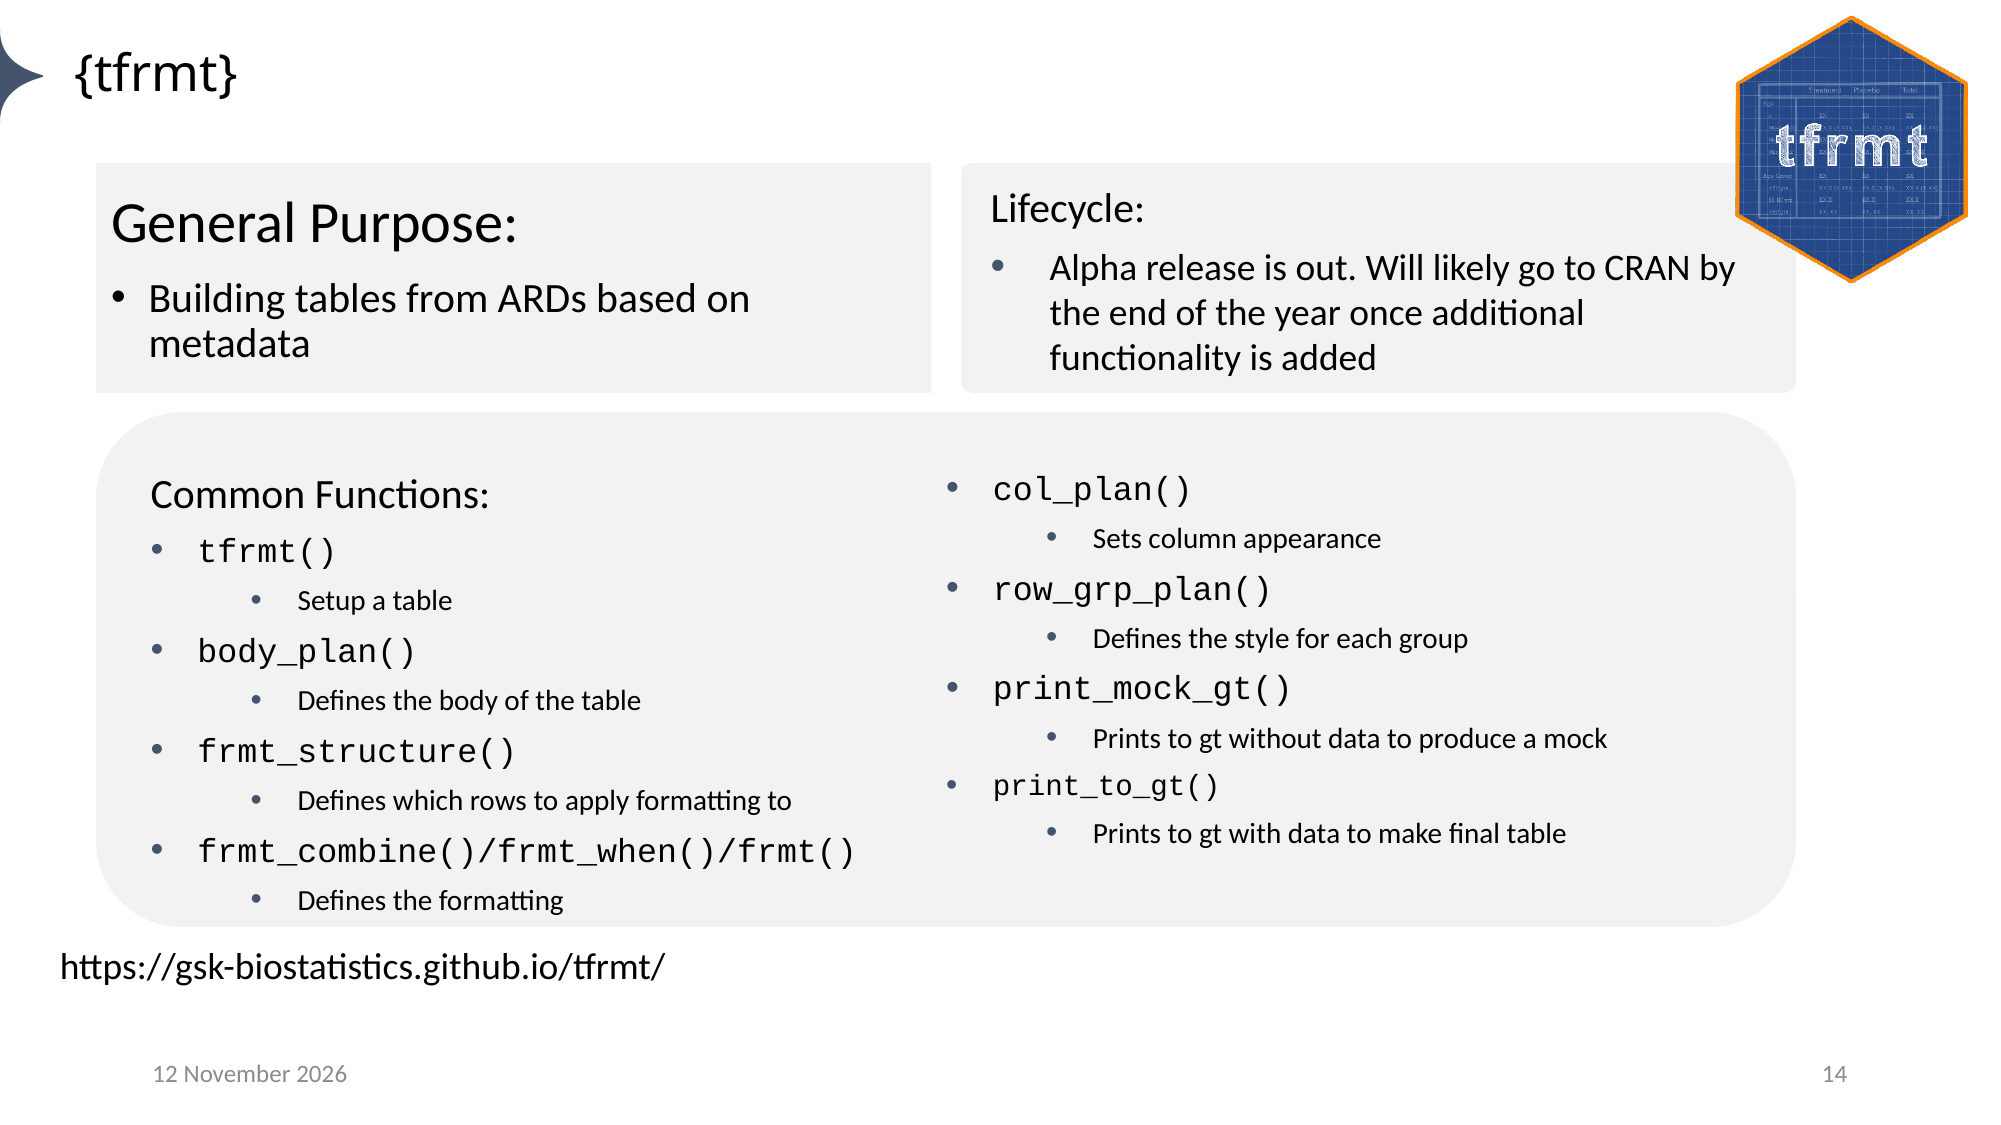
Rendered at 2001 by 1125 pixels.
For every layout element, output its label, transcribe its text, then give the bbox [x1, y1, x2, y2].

list https://gsk-biostatistics.github.io/tfrmt/ [59, 950, 1940, 1000]
list General Purpose: Building tables from ARDs based on metadata [96, 162, 932, 393]
picture [1694, 0, 2000, 308]
title {tfrmt} [59, 39, 1694, 111]
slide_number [137, 1042, 588, 1103]
text_box Lifecycle: Alpha release is out. Will likely go to CRAN by the end of the year once additional functionality is added [961, 162, 1797, 393]
slide_number 14 [1412, 1042, 1863, 1103]
text_box Common Functions: tfrmt() Setup a table body_plan() Defines the body of the table frmt_structure() Defines which rows to apply formatting to frmt_combine()/frmt_when()/frmt() Defines the formatting col_plan() Sets column appearance row_grp_plan() Defines the style for each group print_mock_gt() Prints to gt without data to produce a mock print_to_gt() Prints to gt with data to make final table [95, 411, 1797, 928]
